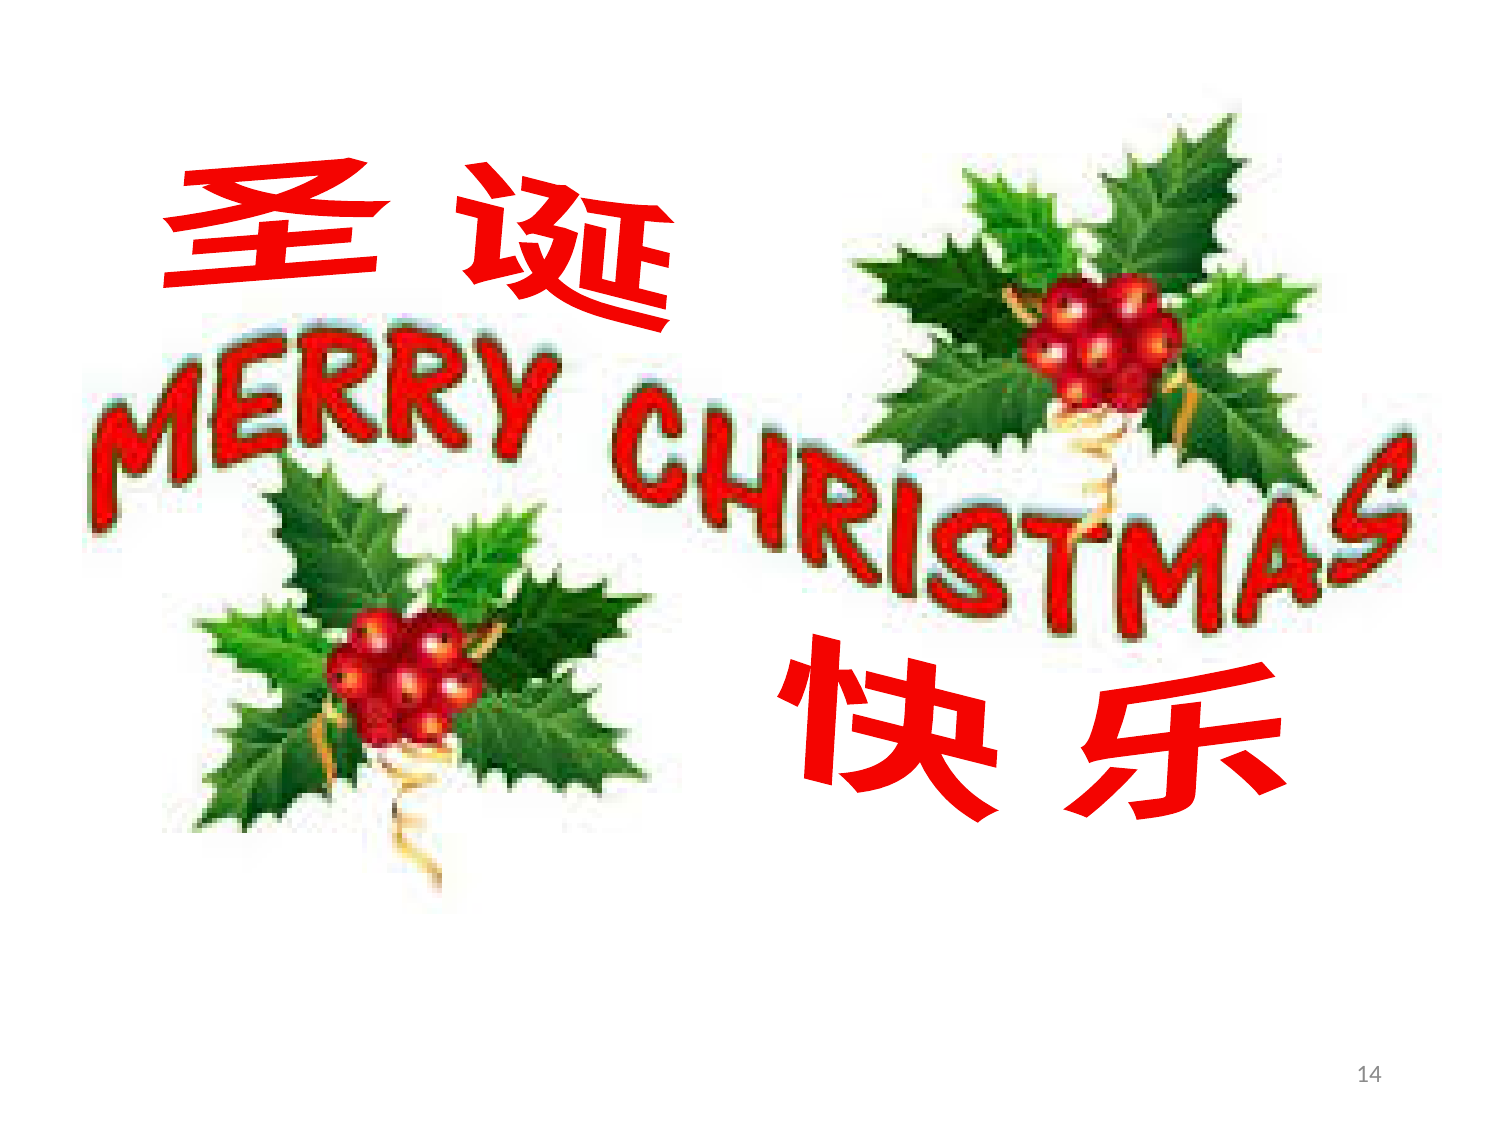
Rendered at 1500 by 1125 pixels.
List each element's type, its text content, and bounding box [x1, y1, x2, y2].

slide_number 14 [1059, 1042, 1397, 1103]
picture [2, 73, 1497, 914]
